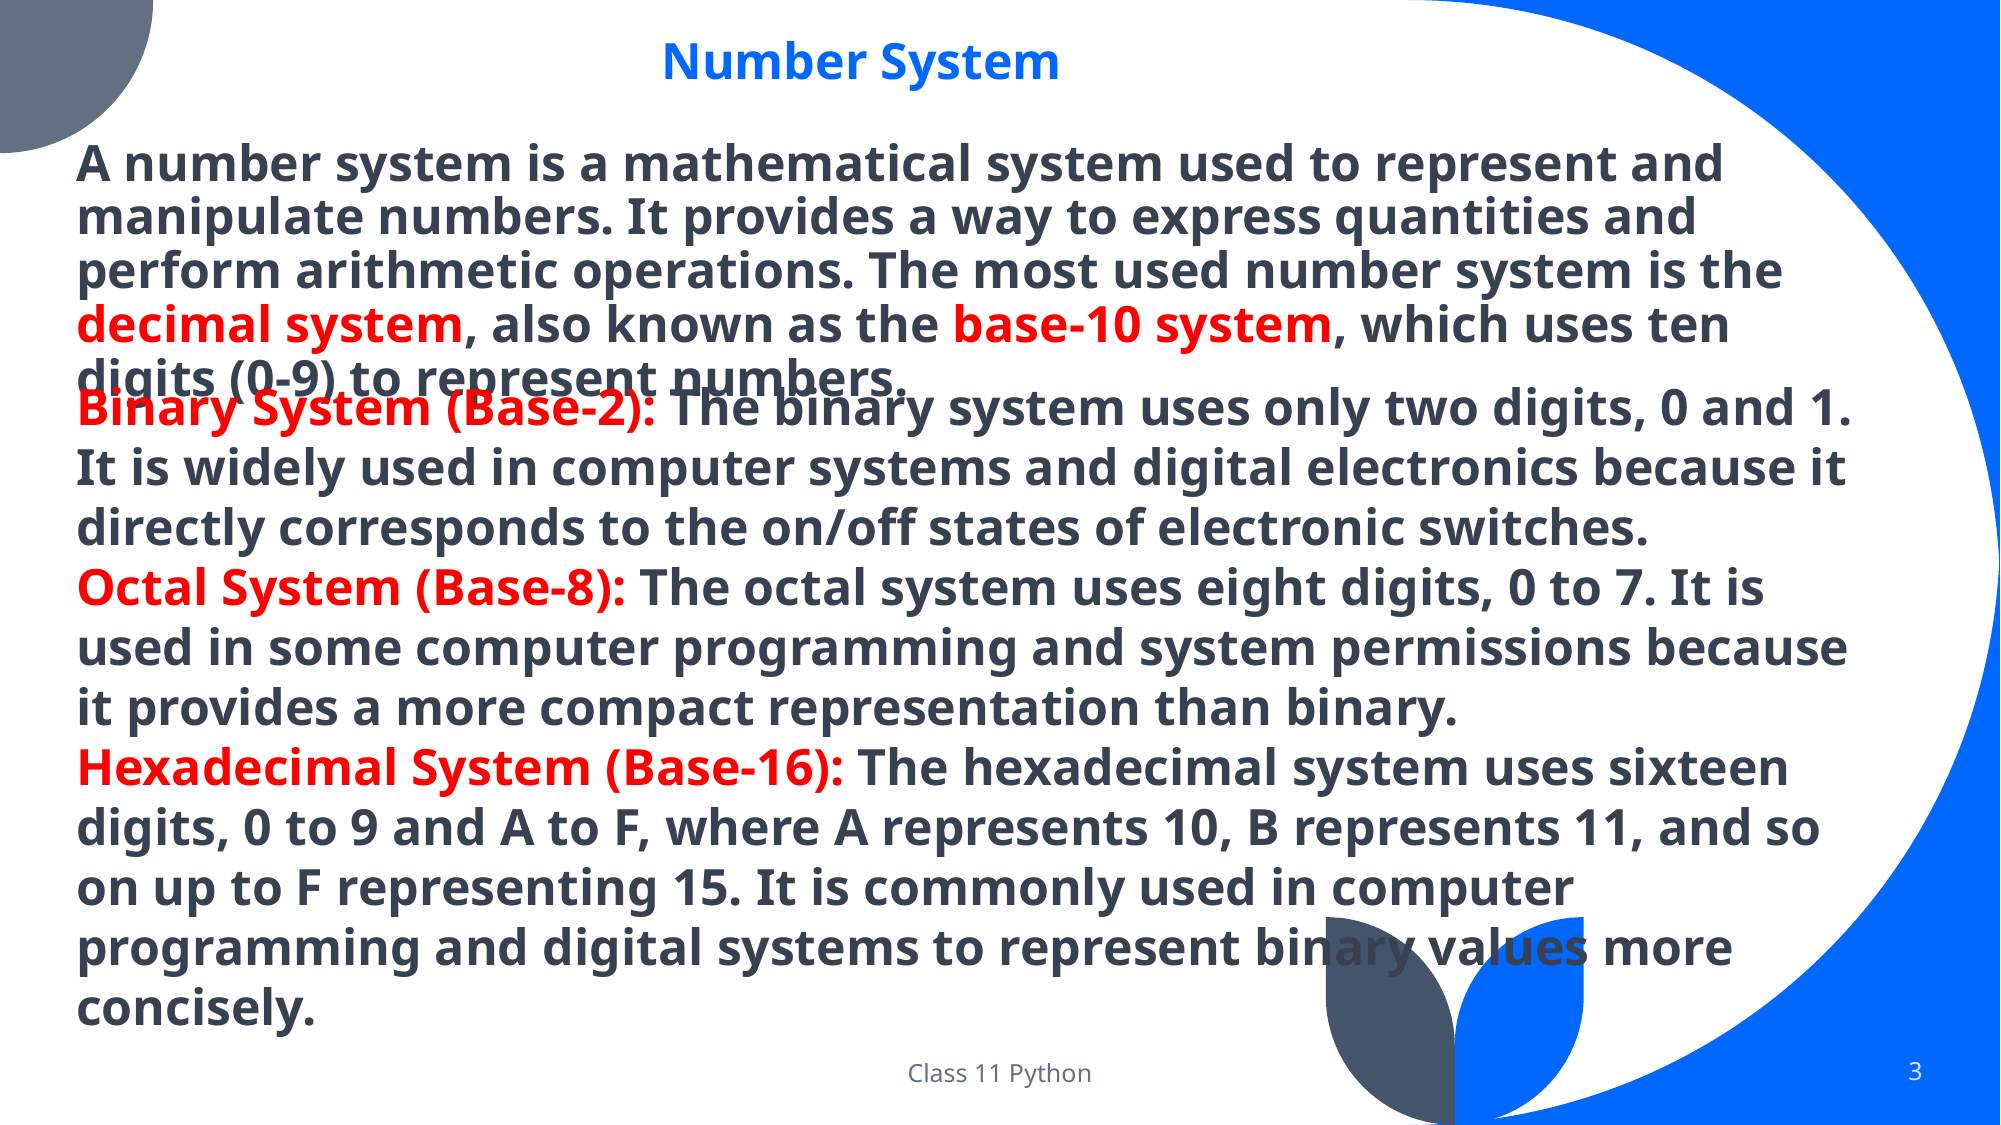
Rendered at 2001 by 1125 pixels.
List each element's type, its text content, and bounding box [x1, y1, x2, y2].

slide_number 3 [1665, 1042, 1938, 1103]
list A number system is a mathematical system used to represent and manipulate numbers. It provides a way to express quantities and perform arithmetic operations. The most used number system is the decimal system, also known as the base-10 system, which uses ten digits (0-9) to represent numbers. [61, 130, 1802, 368]
text_box Number System [145, 22, 1578, 98]
footer Class 11 Python [662, 1043, 1338, 1103]
text_box Binary System (Base-2): The binary system uses only two digits, 0 and 1. It is widely used in computer systems and digital electronics because it directly corresponds to the on/off states of electronic switches. Octal System (Base-8): The octal system uses eight digits, 0 to 7. It is used in some computer programming and system permissions because it provides a more compact representation than binary. Hexadecimal System (Base-16): The hexadecimal system uses sixteen digits, 0 to 9 and A to F, where A represents 10, B represents 11, and so on up to F representing 15. It is commonly used in computer programming and digital systems to represent binary values more concisely. [61, 368, 1892, 1043]
